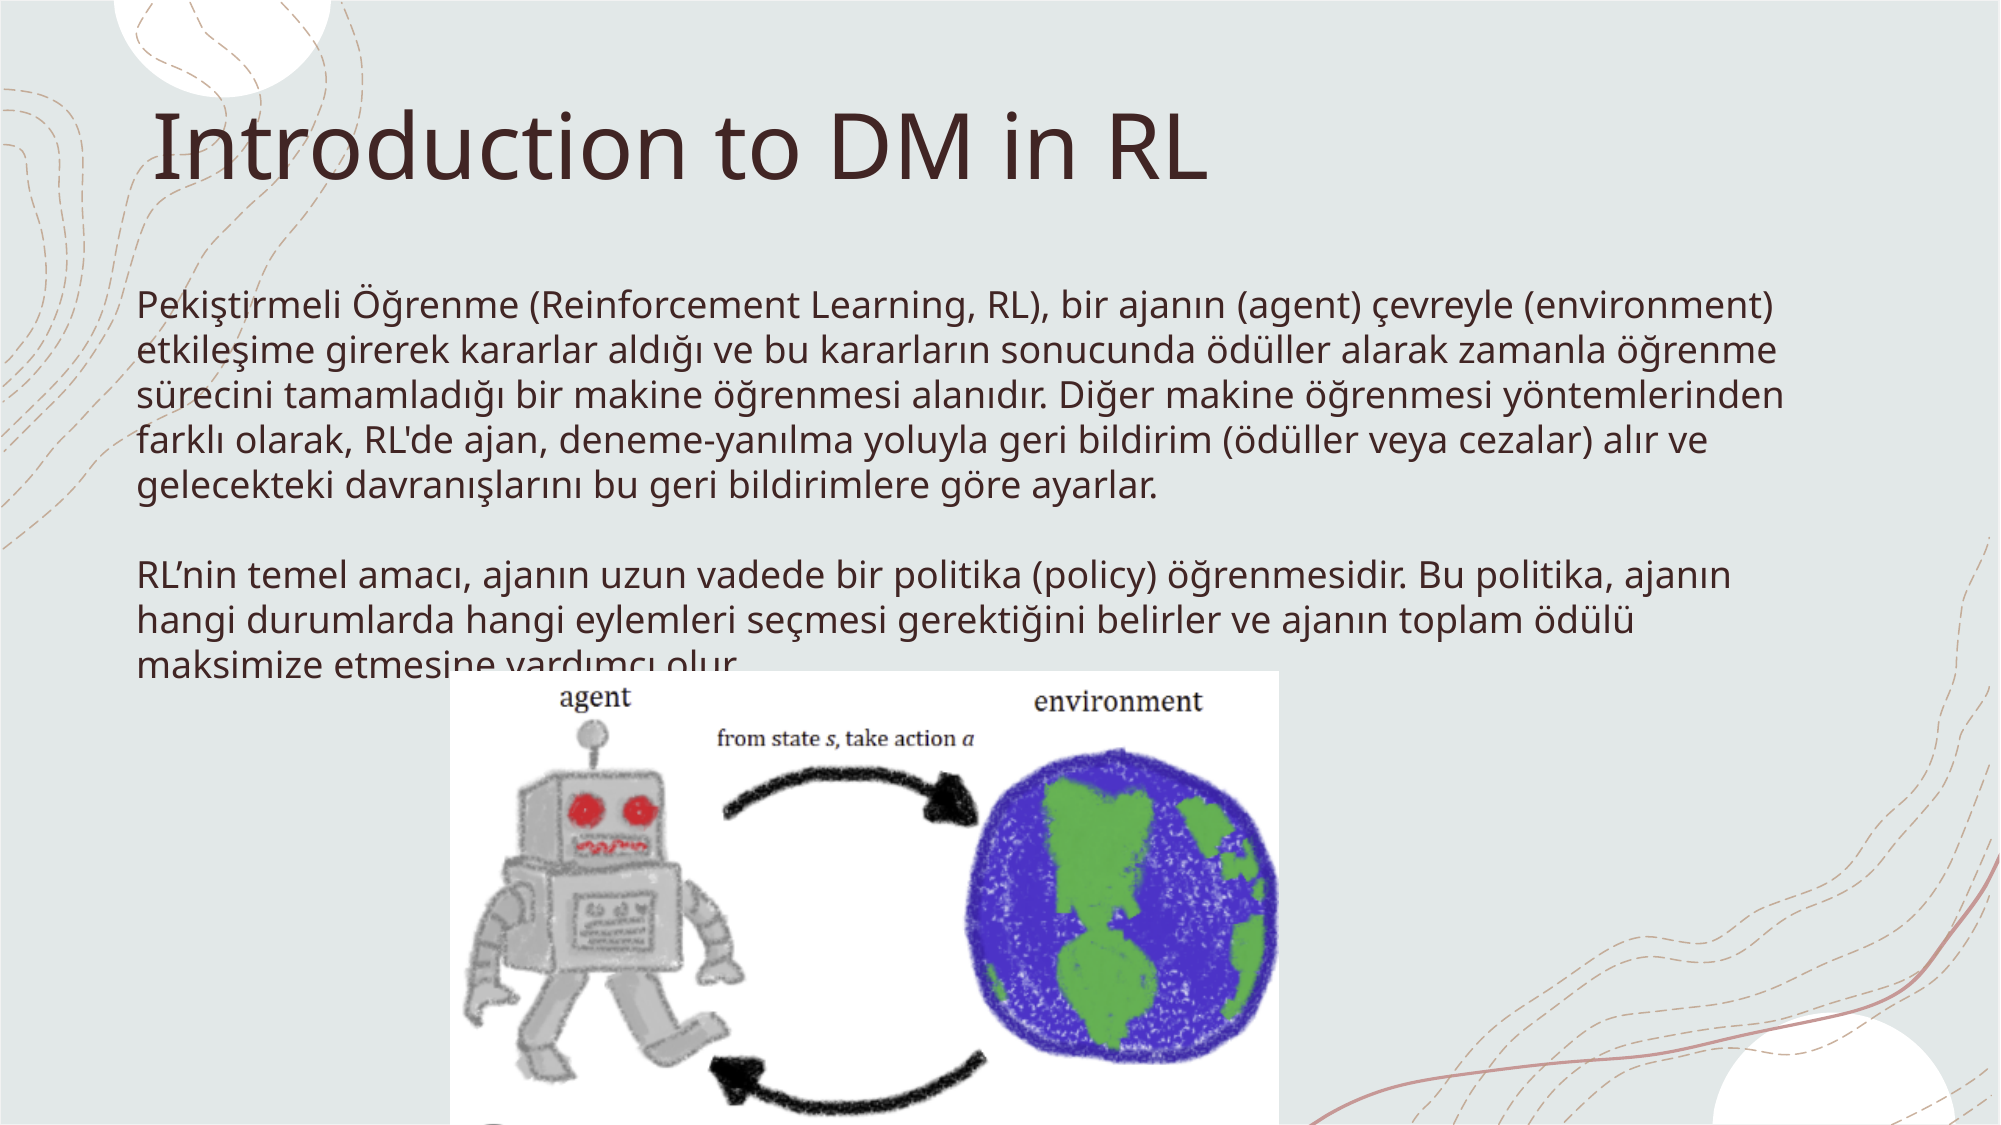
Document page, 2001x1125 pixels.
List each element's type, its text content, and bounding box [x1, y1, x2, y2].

picture [450, 671, 1279, 1125]
text_box [864, 190, 1964, 1113]
text_box Pekiştirmeli Öğrenme (Reinforcement Learning, RL), bir ajanın (agent) çevreyle (environment) etkileşime girerek kararlar aldığı ve bu kararların sonucunda ödüller alarak zamanla öğrenme sürecini tamamladığı bir makine öğrenmesi alanıdır. Diğer makine öğrenmesi yöntemlerinden farklı olarak, RL'de ajan, deneme-yanılma yoluyla geri bildirim (ödüller veya cezalar) alır ve gelecekteki davranışlarını bu geri bildirimlere göre ayarlar. RL’nin temel amacı, ajanın uzun vadede bir politika (policy) öğrenmesidir. Bu politika, ajanın hangi durumlarda hangi eylemleri seçmesi gerektiğini belirler ve ajanın toplam ödülü maksimize etmesine yardımcı olur. [121, 273, 1835, 852]
title Introduction to DM in RL [137, 59, 1863, 227]
